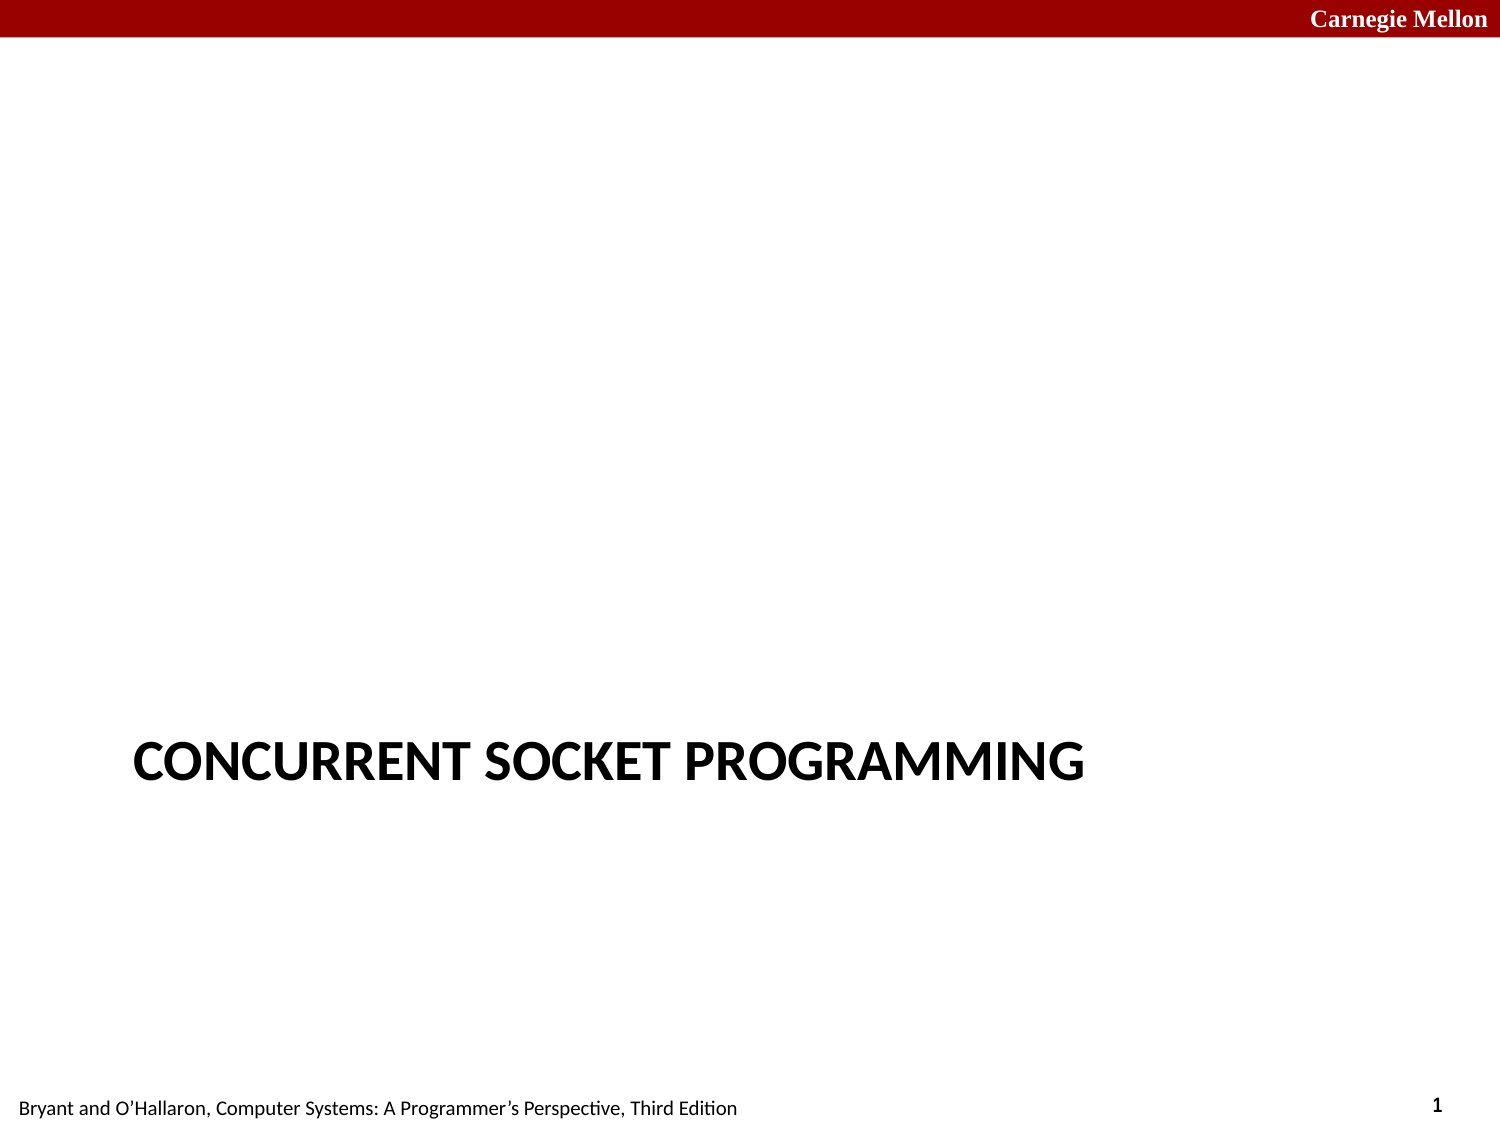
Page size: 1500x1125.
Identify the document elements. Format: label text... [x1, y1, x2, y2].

title Concurrent Socket Programming [118, 722, 1394, 947]
